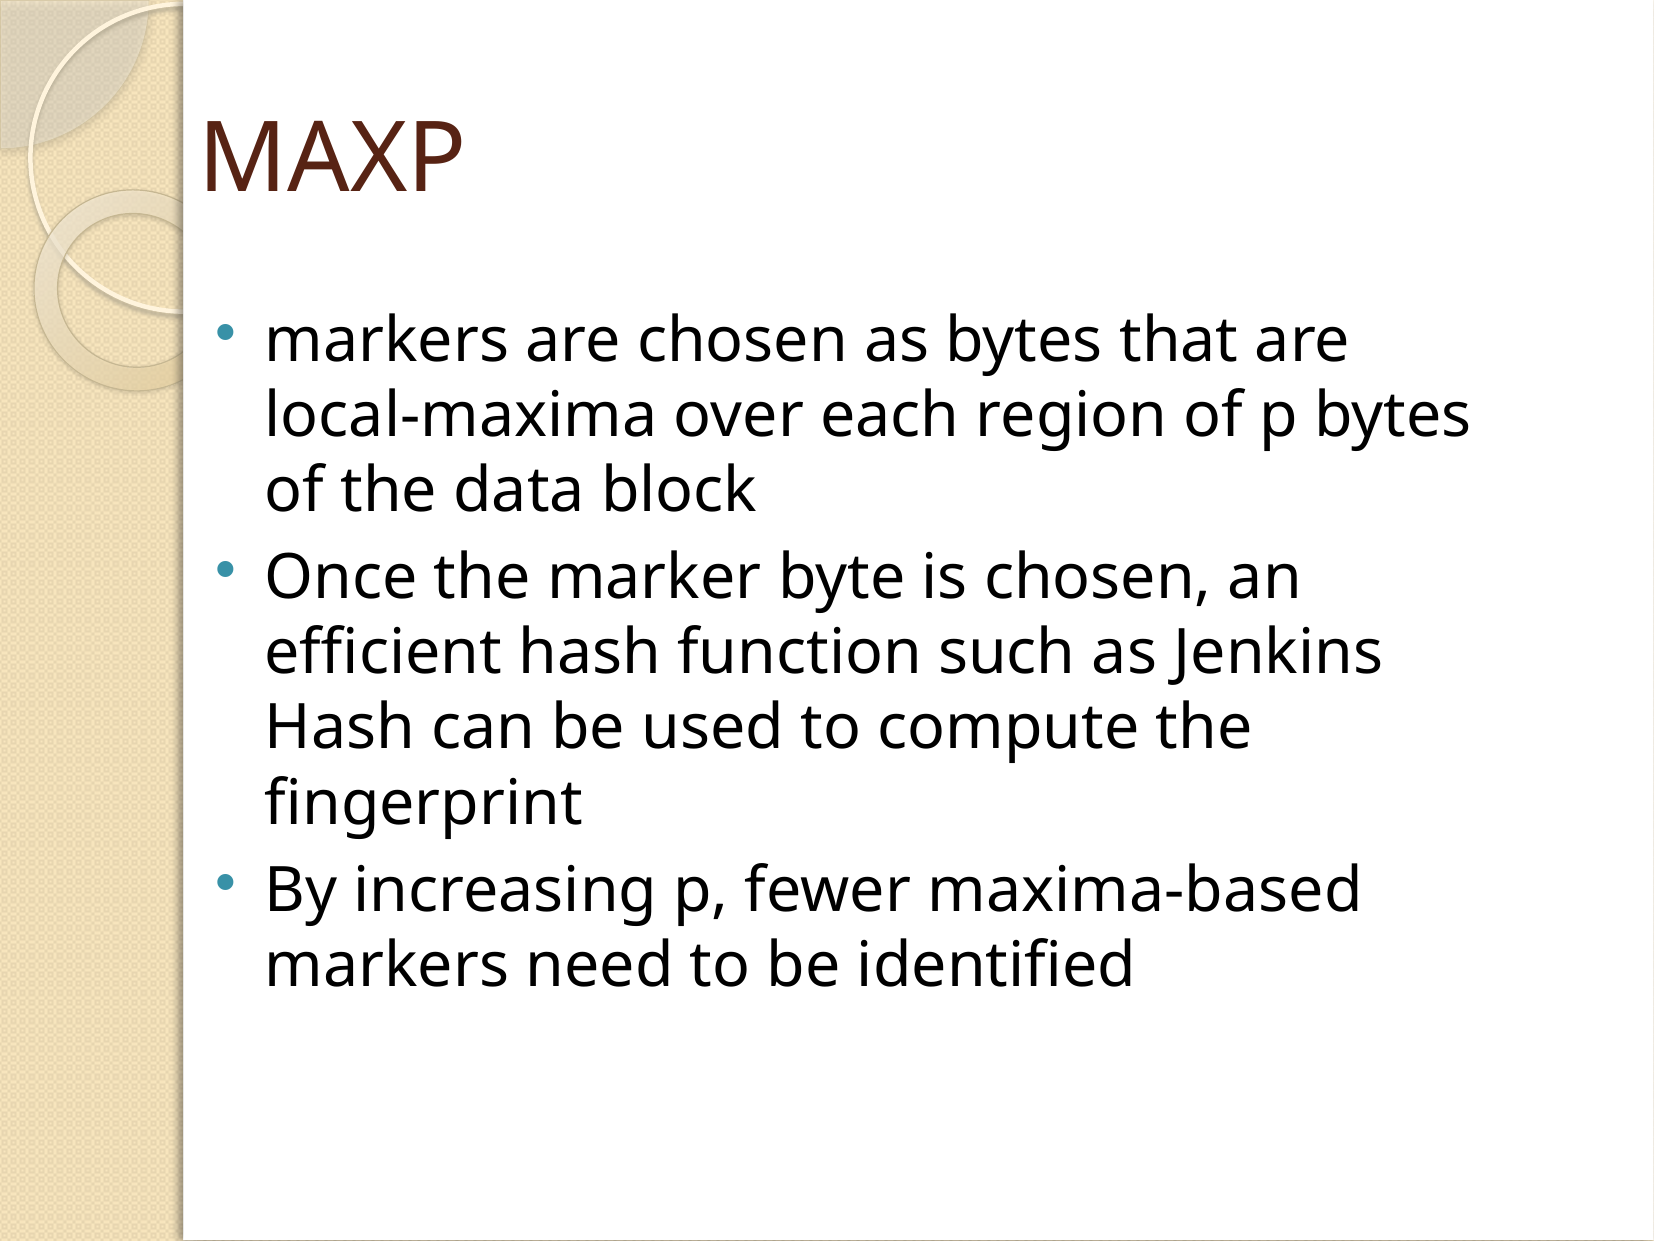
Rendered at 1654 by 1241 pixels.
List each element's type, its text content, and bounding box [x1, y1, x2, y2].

list markers are chosen as bytes that are local-maxima over each region of p bytes of the data block Once the marker byte is chosen, an efficient hash function such as Jenkins Hash can be used to compute the fingerprint By increasing p, fewer maxima-based markers need to be identified [182, 289, 1538, 1010]
title MAXP [182, 49, 1571, 257]
